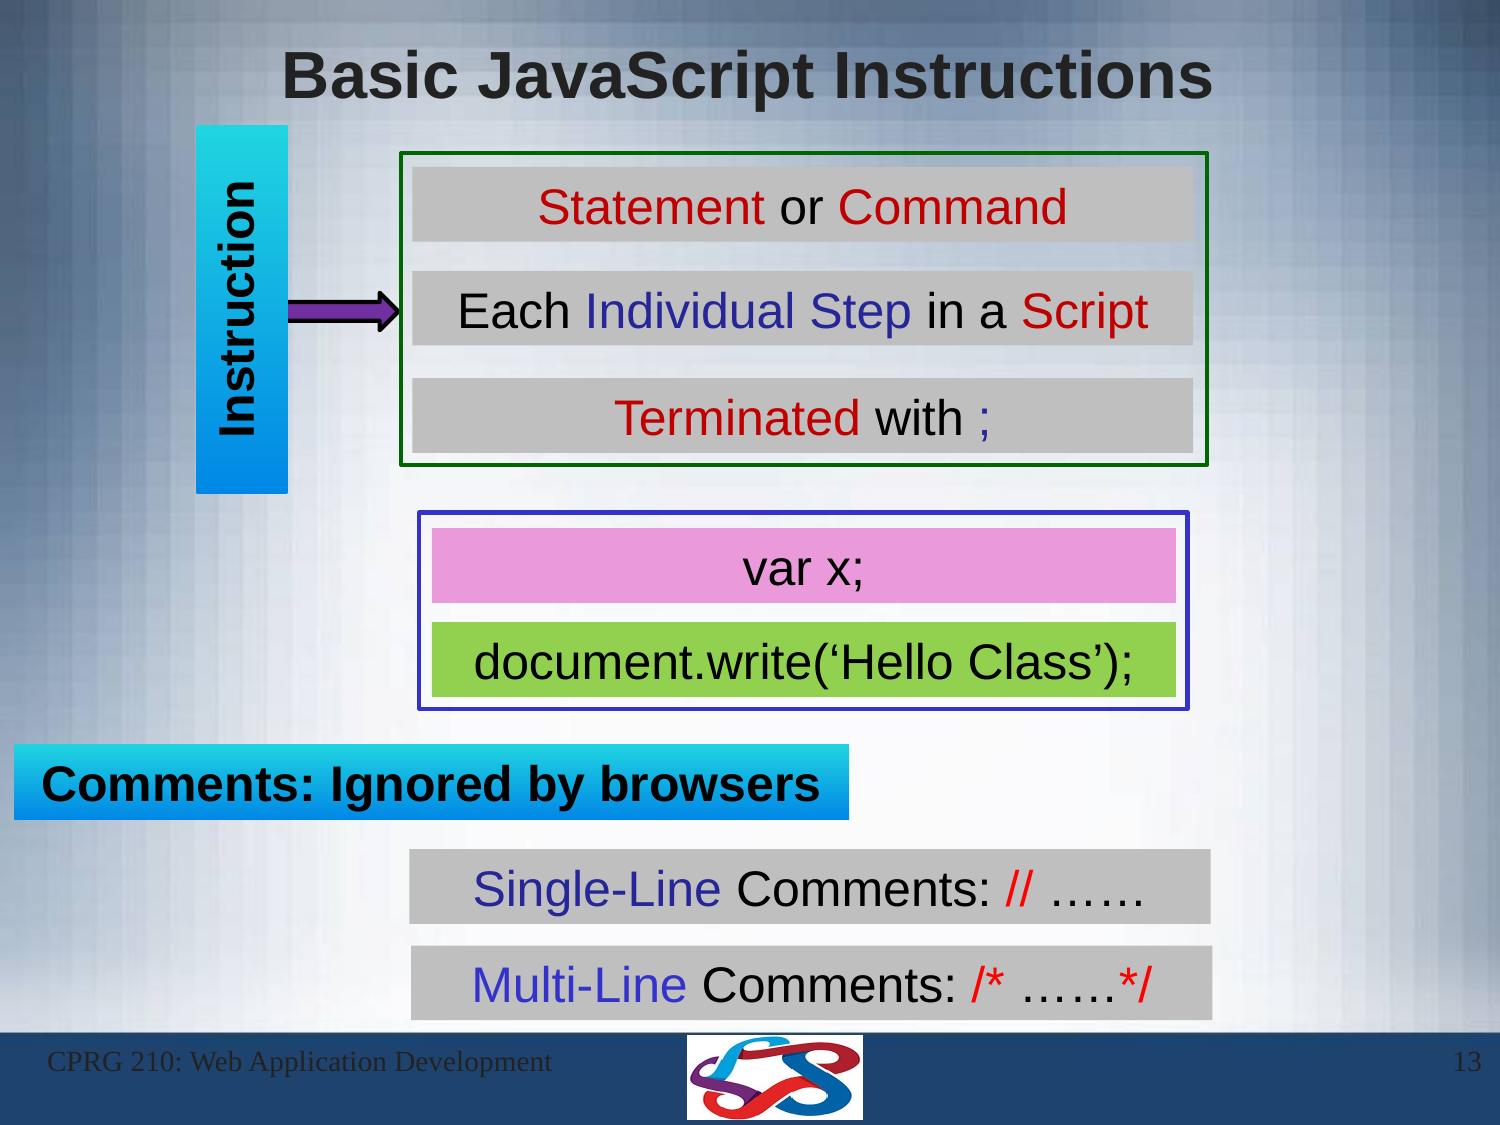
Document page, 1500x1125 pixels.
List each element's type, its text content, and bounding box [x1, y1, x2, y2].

text_box [399, 151, 1209, 467]
slide_number 13 [1184, 1035, 1498, 1111]
text_box Single-Line Comments: // …… [409, 849, 1211, 924]
text_box [417, 510, 1190, 711]
text_box [288, 290, 399, 333]
picture [288, 167, 399, 308]
text_box Instruction [196, 125, 288, 494]
text_box Multi-Line Comments: /* ……*/ [411, 945, 1213, 1021]
text_box Comments: Ignored by browsers [14, 744, 850, 820]
picture [0, 0, 1500, 1125]
title Basic JavaScript Instructions [0, 0, 1498, 167]
footer CPRG 210: Web Application Development [0, 1035, 600, 1111]
